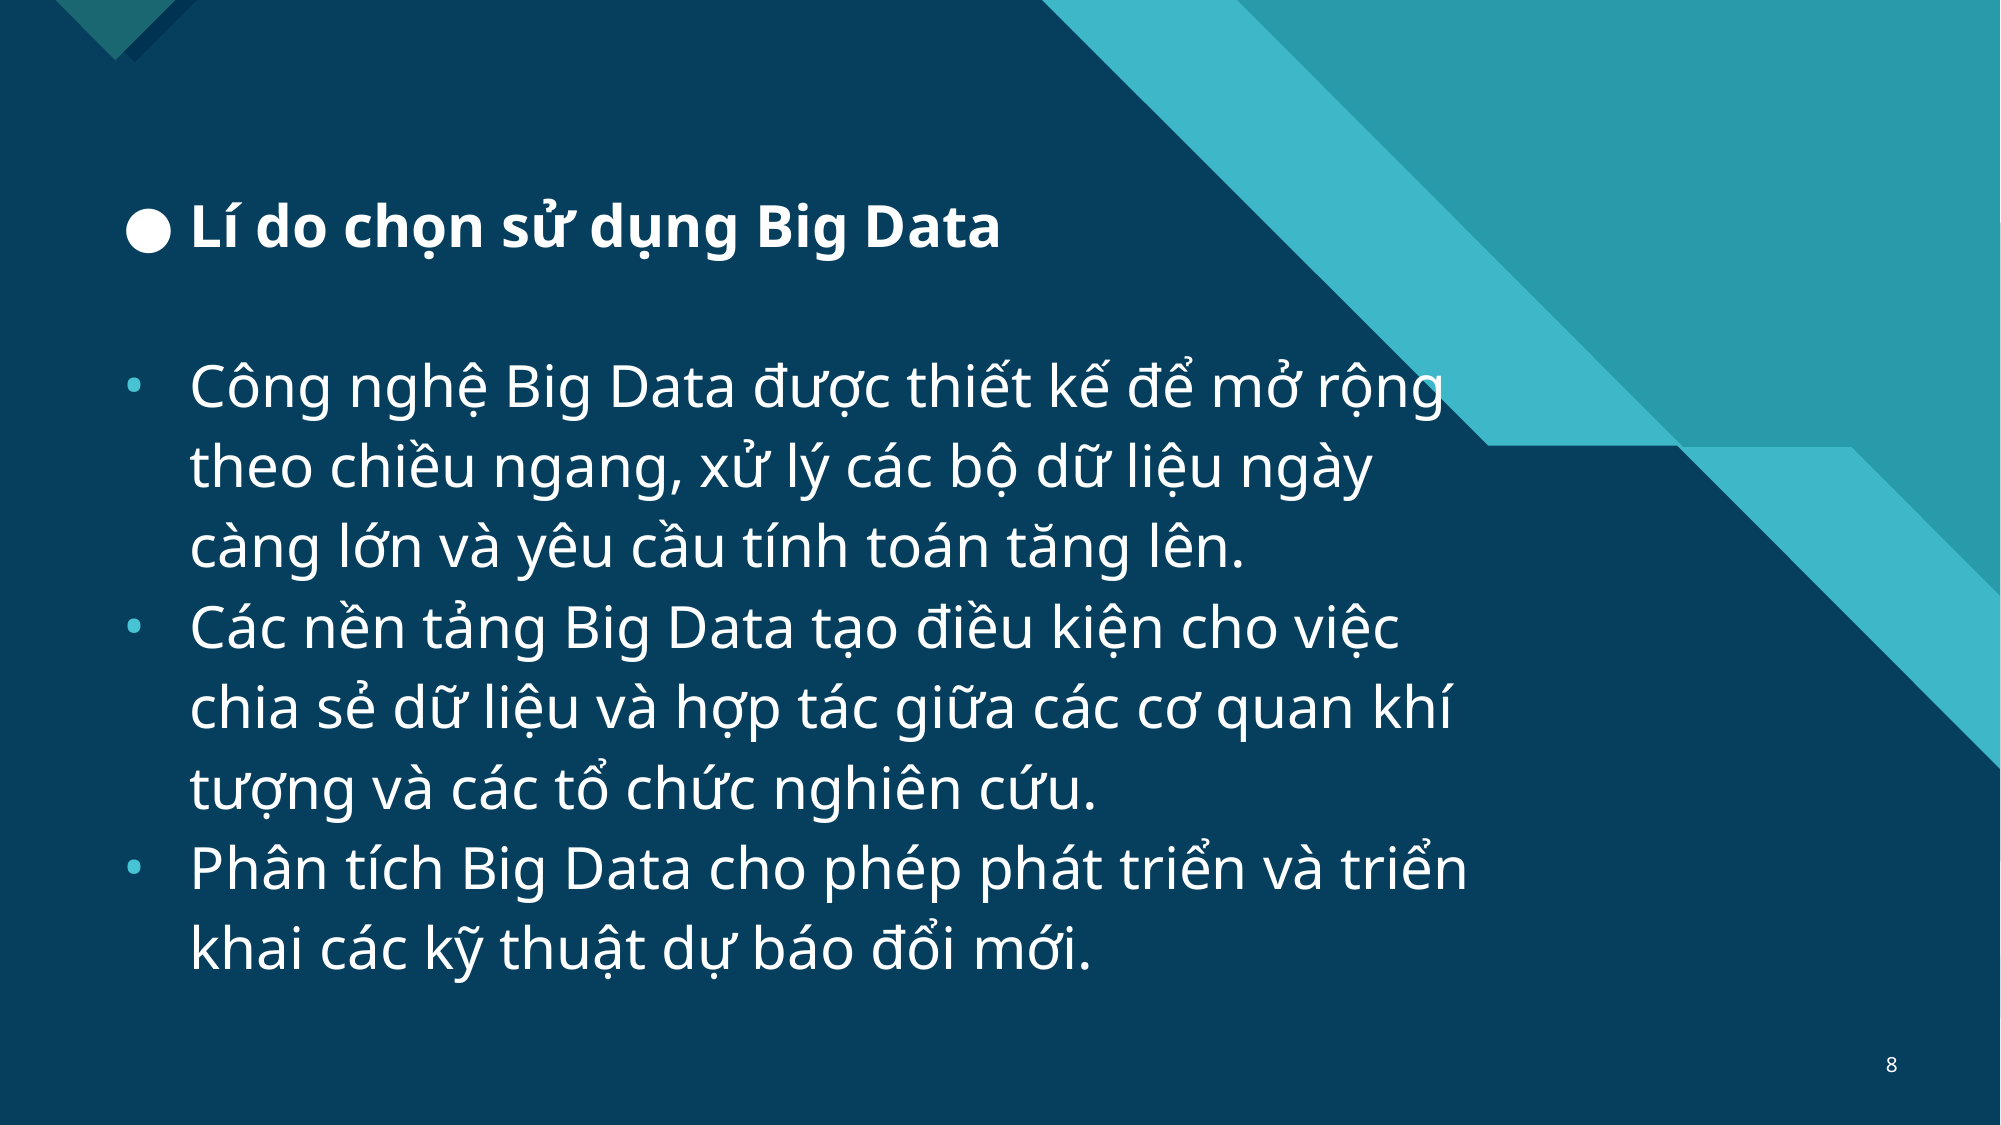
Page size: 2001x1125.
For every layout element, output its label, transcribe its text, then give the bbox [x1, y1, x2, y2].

slide_number 8 [1845, 1035, 1913, 1096]
title Lí do chọn sử dụng Big Data [99, 181, 1346, 330]
list Công nghệ Big Data được thiết kế để mở rộng theo chiều ngang, xử lý các bộ dữ liệu ngày càng lớn và yêu cầu tính toán tăng lên. Các nền tảng Big Data tạo điều kiện cho việc chia sẻ dữ liệu và hợp tác giữa các cơ quan khí tượng và các tổ chức nghiên cứu. Phân tích Big Data cho phép phát triển và triển khai các kỹ thuật dự báo đổi mới. [99, 330, 1495, 1019]
